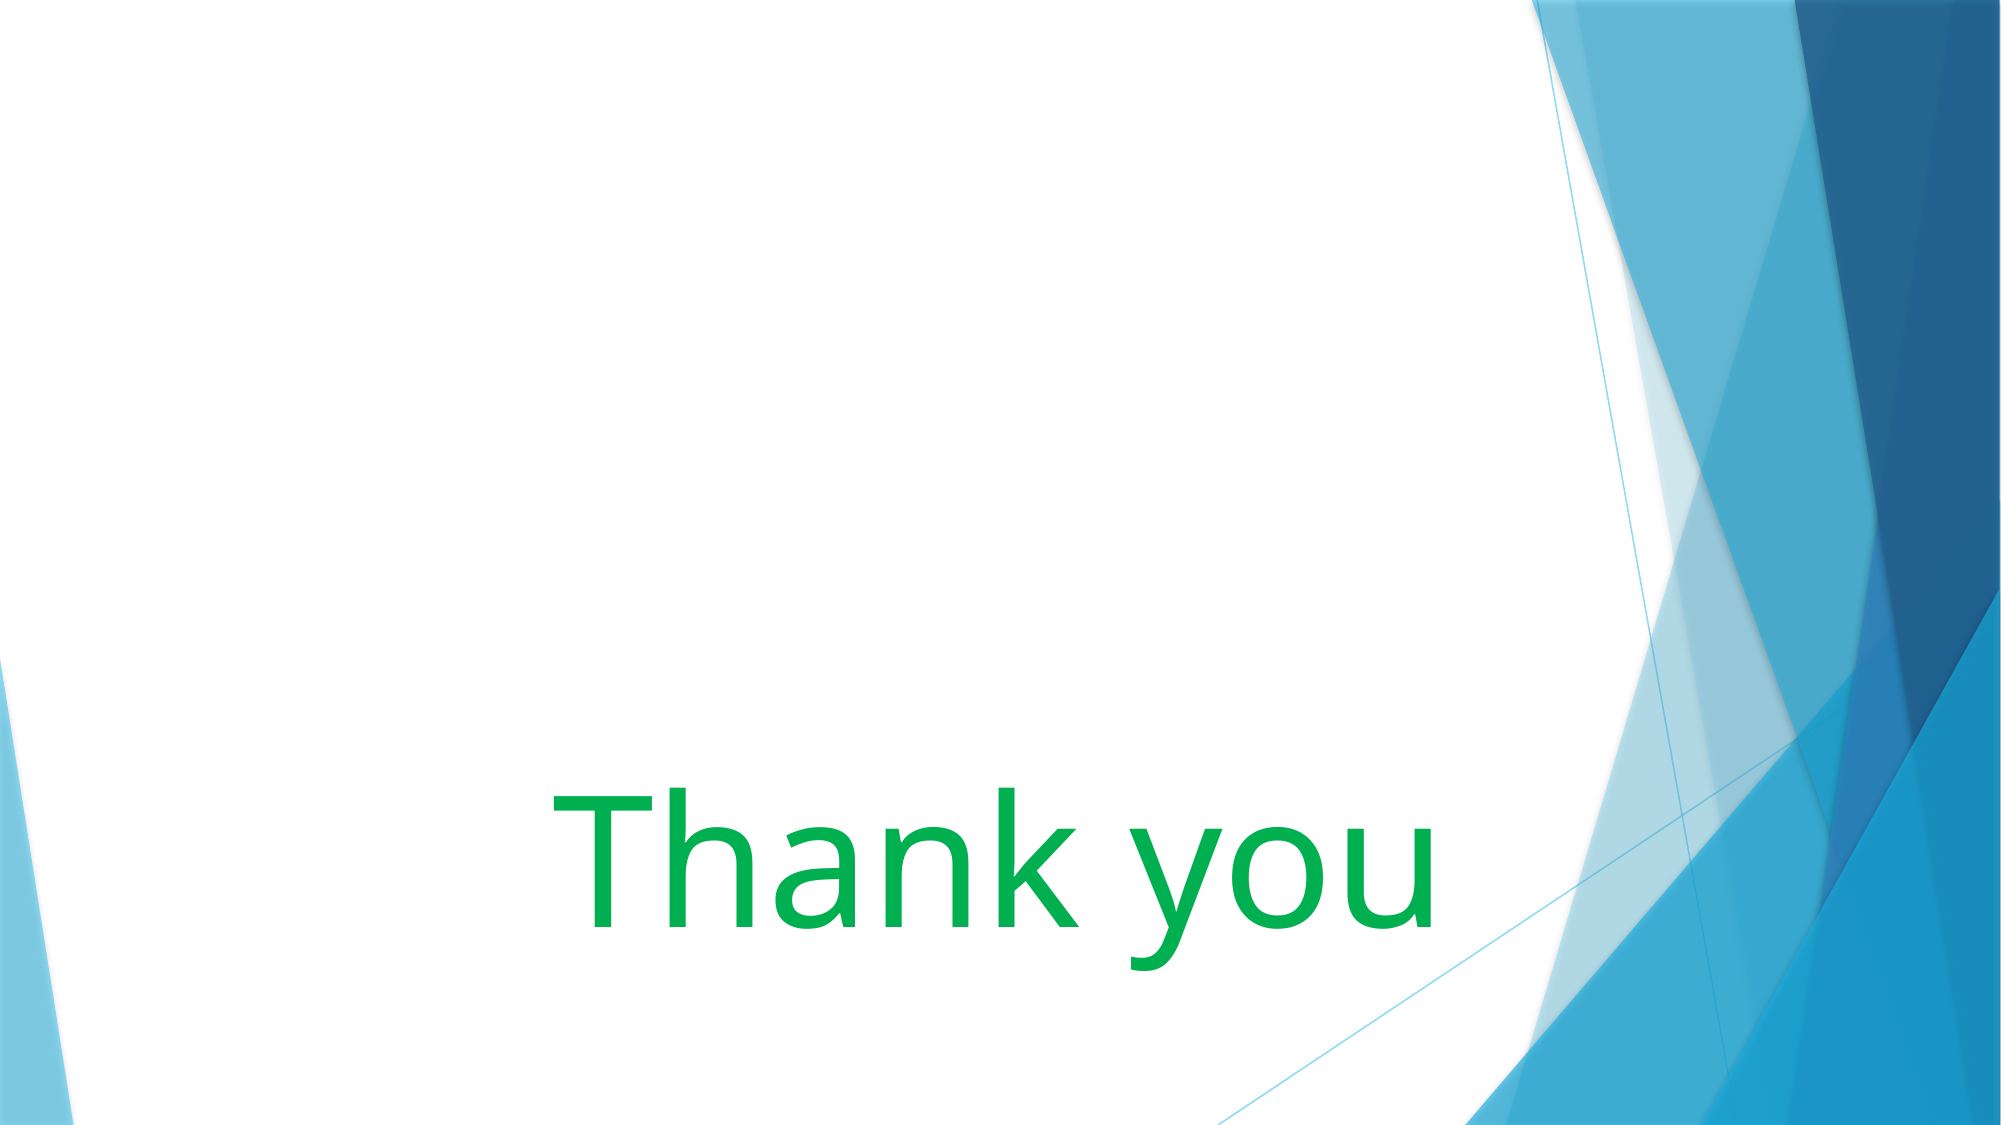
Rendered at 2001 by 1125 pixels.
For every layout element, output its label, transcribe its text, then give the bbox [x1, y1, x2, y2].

text_box Thank you [537, 626, 1685, 1125]
